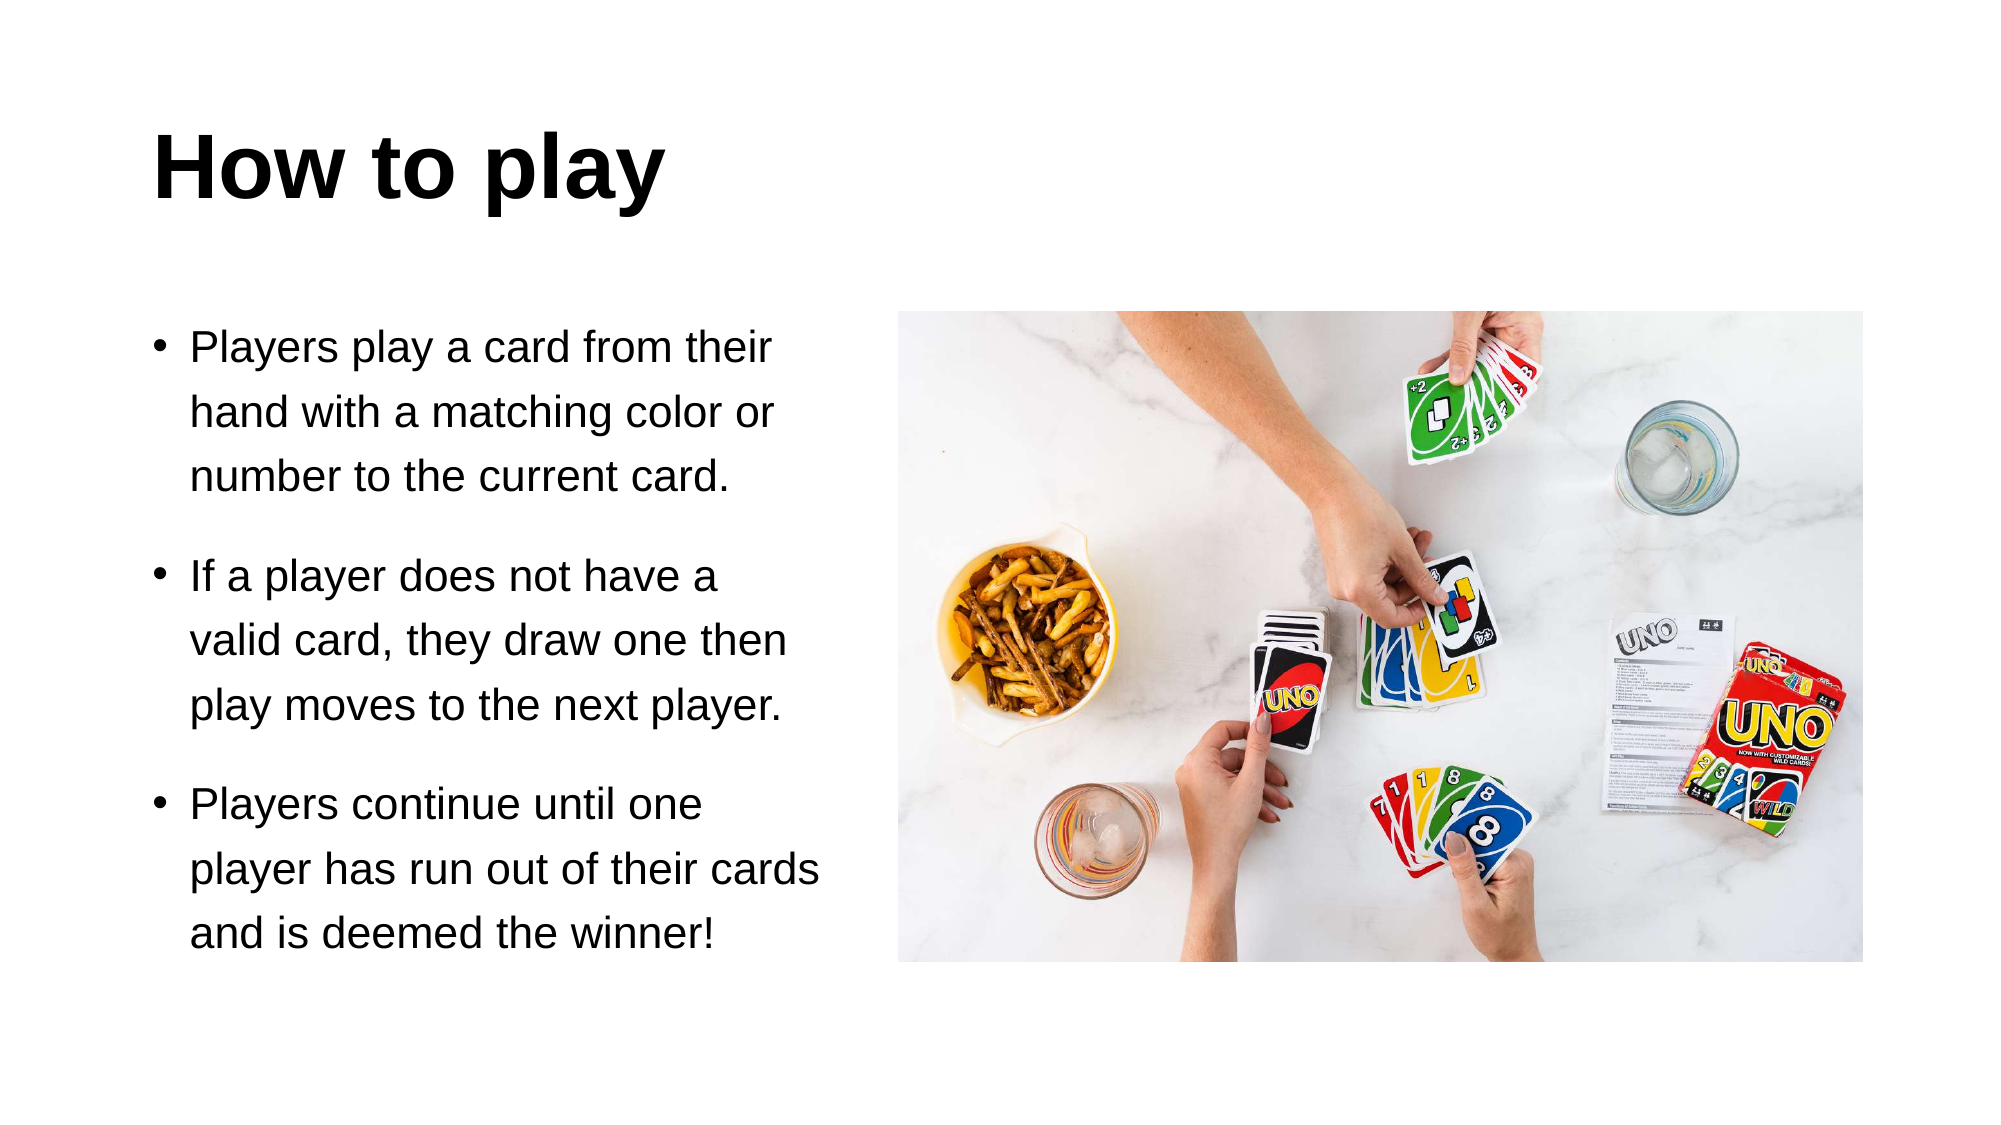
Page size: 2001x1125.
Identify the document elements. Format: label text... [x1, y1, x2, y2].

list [897, 311, 1863, 963]
title How to play [137, 59, 1863, 278]
text_box Players play a card from their hand with a matching color or number to the current card. If a player does not have a valid card, they draw one then play moves to the next player. Players continue until one player has run out of their cards and is deemed the winner! [137, 299, 840, 1014]
